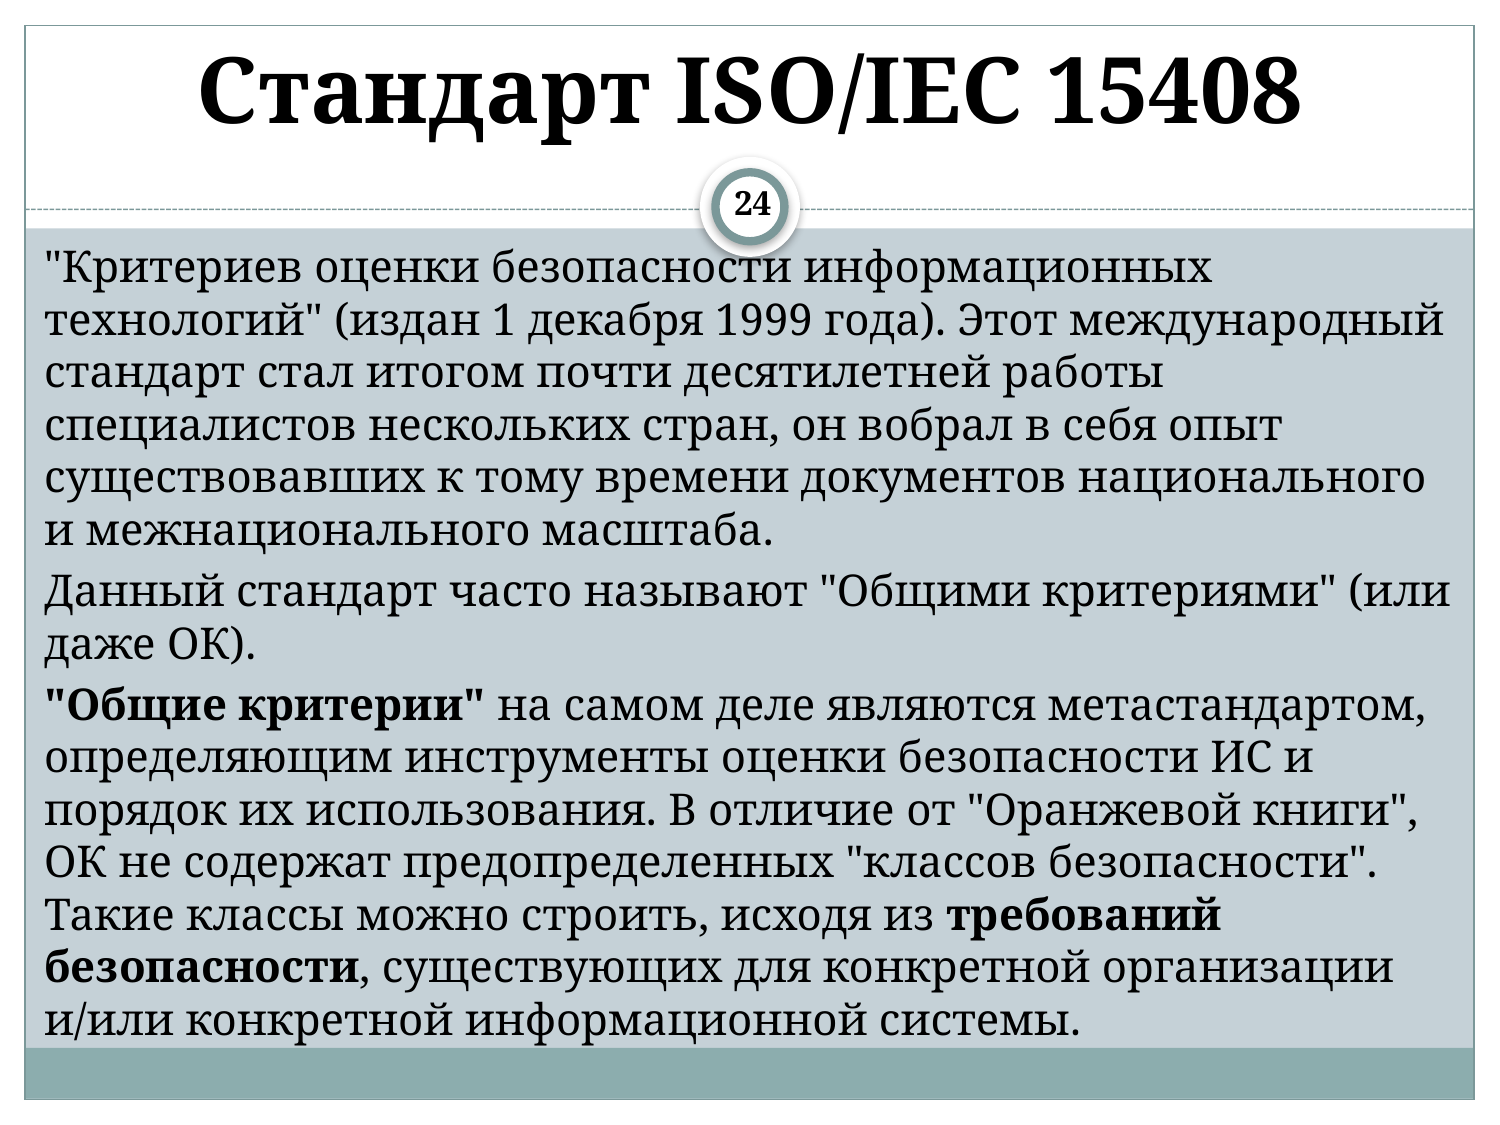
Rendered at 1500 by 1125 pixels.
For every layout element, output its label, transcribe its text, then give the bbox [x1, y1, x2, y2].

title Стандарт ISO/IEC 15408 [29, 30, 1471, 149]
list "Критериев оценки безопасности информационных технологий" (издан 1 декабря 1999 года). Этот международный стандарт стал итогом почти десятилетней работы специалистов нескольких стран, он вобрал в себя опыт существовавших к тому времени документов национального и межнационального масштаба. Данный стандарт часто называют "Общими критериями" (или даже ОК). "Общие критерии" на самом деле являются метастандартом, определяющим инструменты оценки безопасности ИС и порядок их использования. В отличие от "Оранжевой книги", ОК не содержат предопределенных "классов безопасности". Такие классы можно строить, исходя из требований безопасности, существующих для конкретной организации и/или конкретной информационной системы. [29, 231, 1483, 1040]
slide_number 24 [715, 168, 791, 231]
